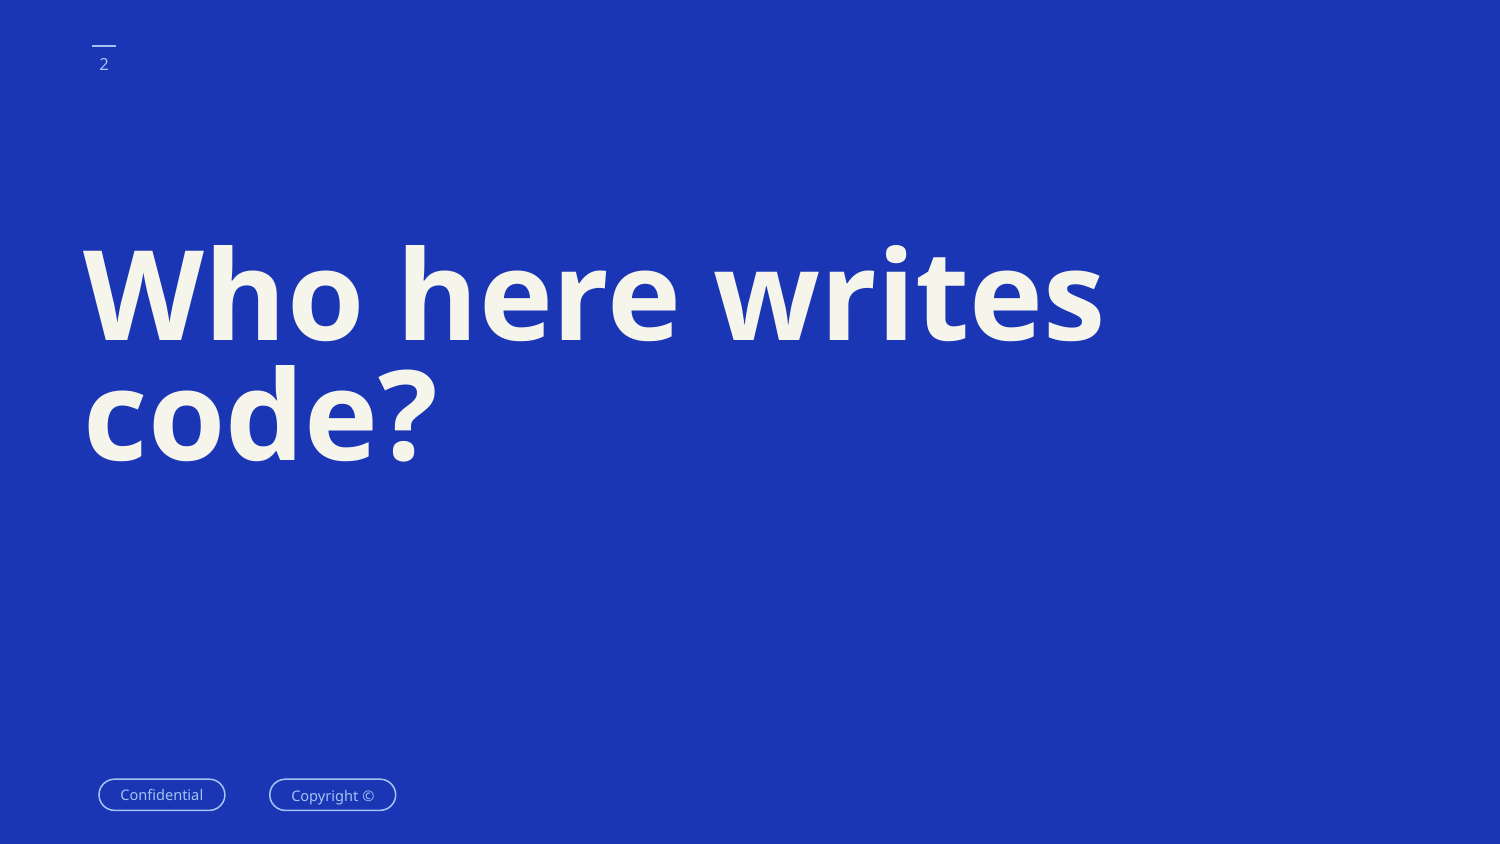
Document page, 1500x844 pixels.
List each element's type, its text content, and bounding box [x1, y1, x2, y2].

title Who here writes code? [69, 229, 1396, 629]
